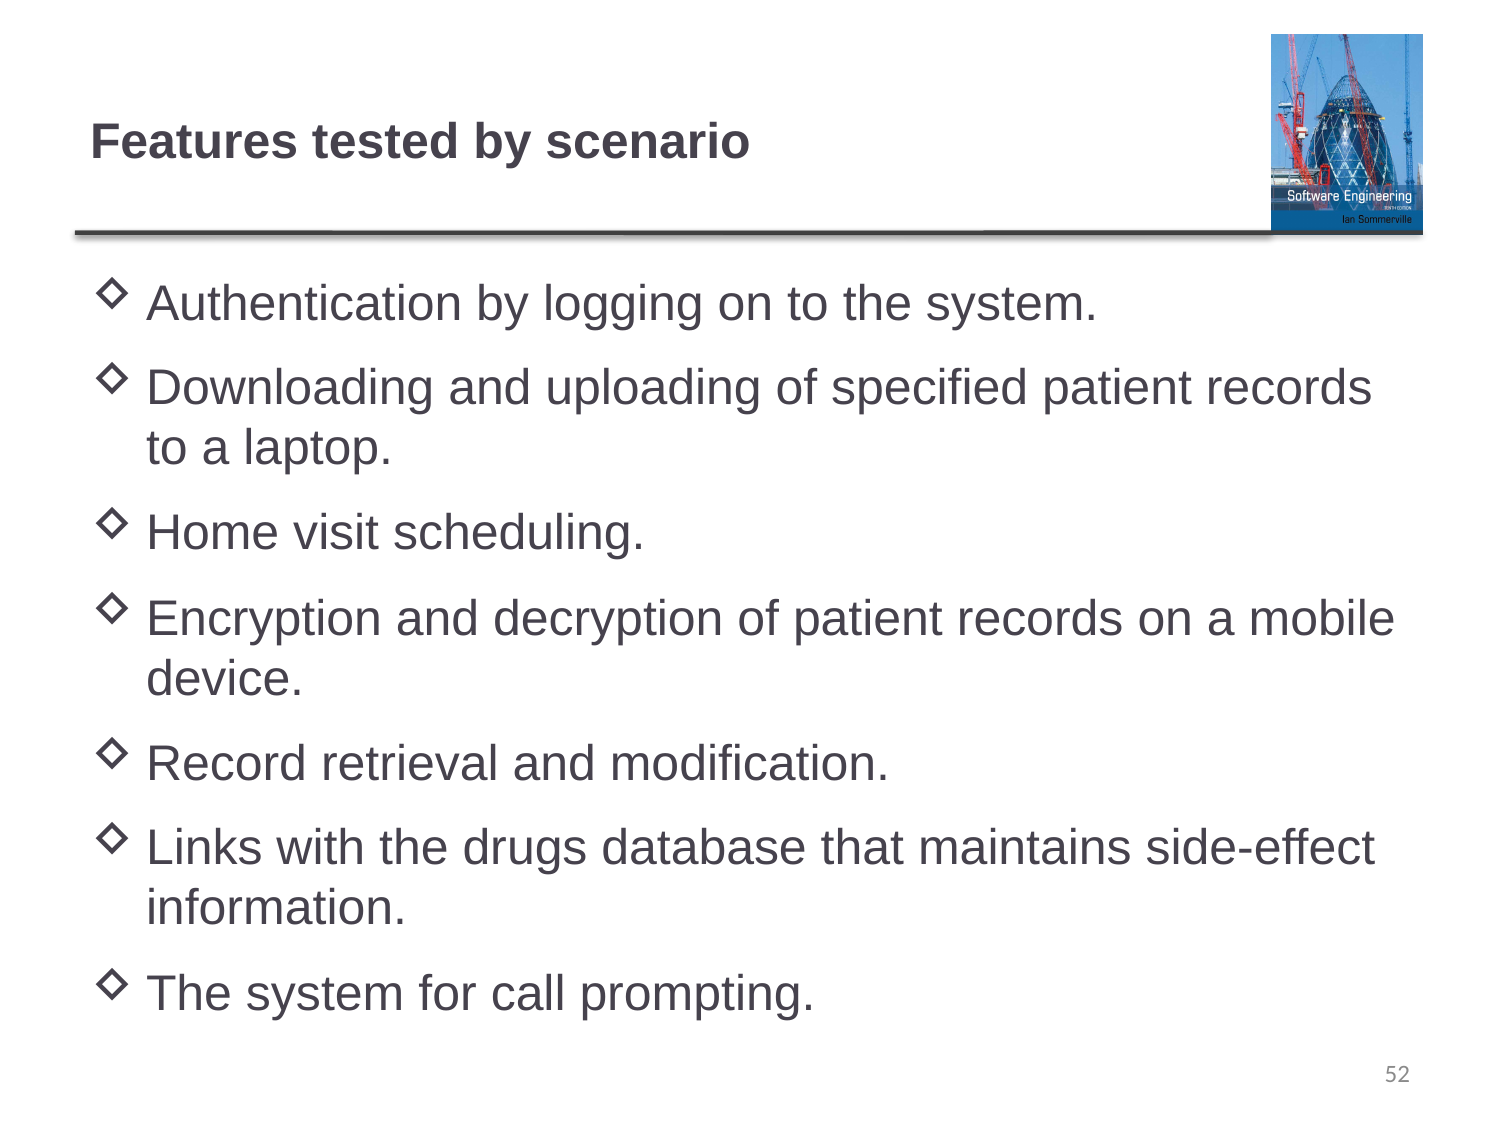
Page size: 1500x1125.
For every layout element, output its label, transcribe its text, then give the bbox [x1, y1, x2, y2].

list Authentication by logging on to the system. Downloading and uploading of specified patient records to a laptop. Home visit scheduling. Encryption and decryption of patient records on a mobile device. Record retrieval and modification. Links with the drugs database that maintains side-effect information. The system for call prompting. [75, 262, 1425, 1005]
slide_number 52 [1074, 1042, 1425, 1103]
title Features tested by scenario [74, 44, 1272, 233]
picture [1271, 34, 1423, 230]
